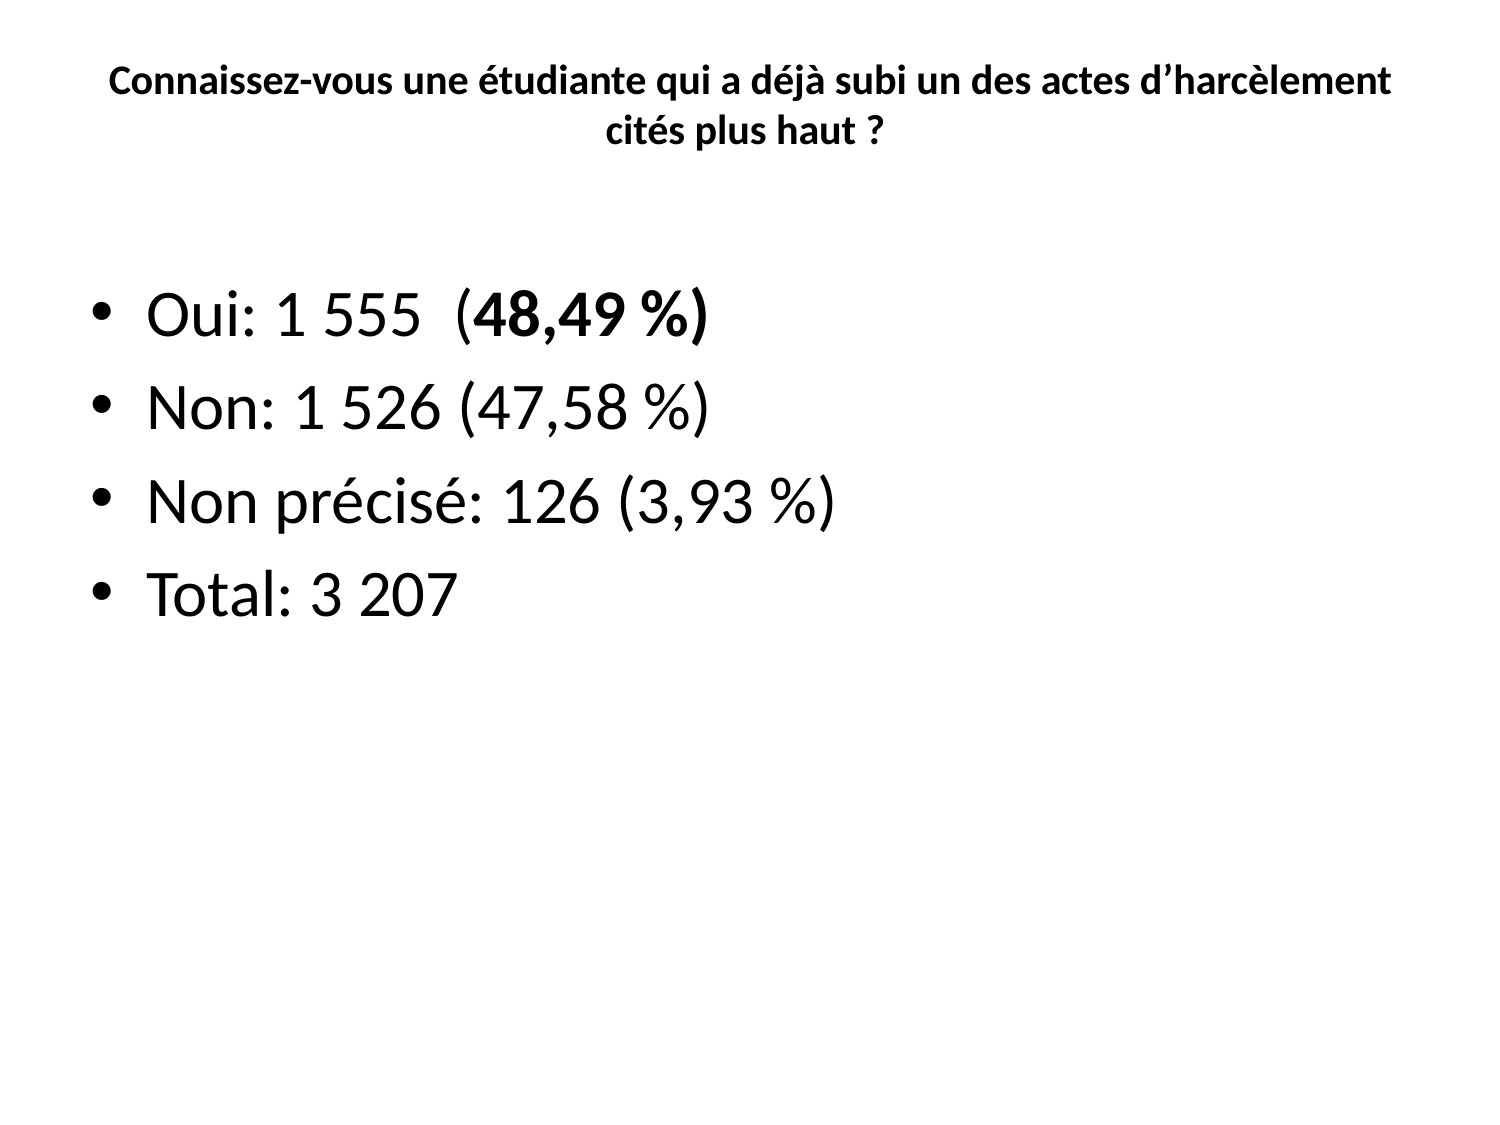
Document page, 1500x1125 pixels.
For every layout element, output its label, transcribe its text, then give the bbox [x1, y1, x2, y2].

list Oui: 1 555 (48,49 %) Non: 1 526 (47,58 %) Non précisé: 126 (3,93 %) Total: 3 207 [75, 262, 1425, 1005]
title Connaissez-vous une étudiante qui a déjà subi un des actes d’harcèlement cités plus haut ? [75, 45, 1425, 233]
